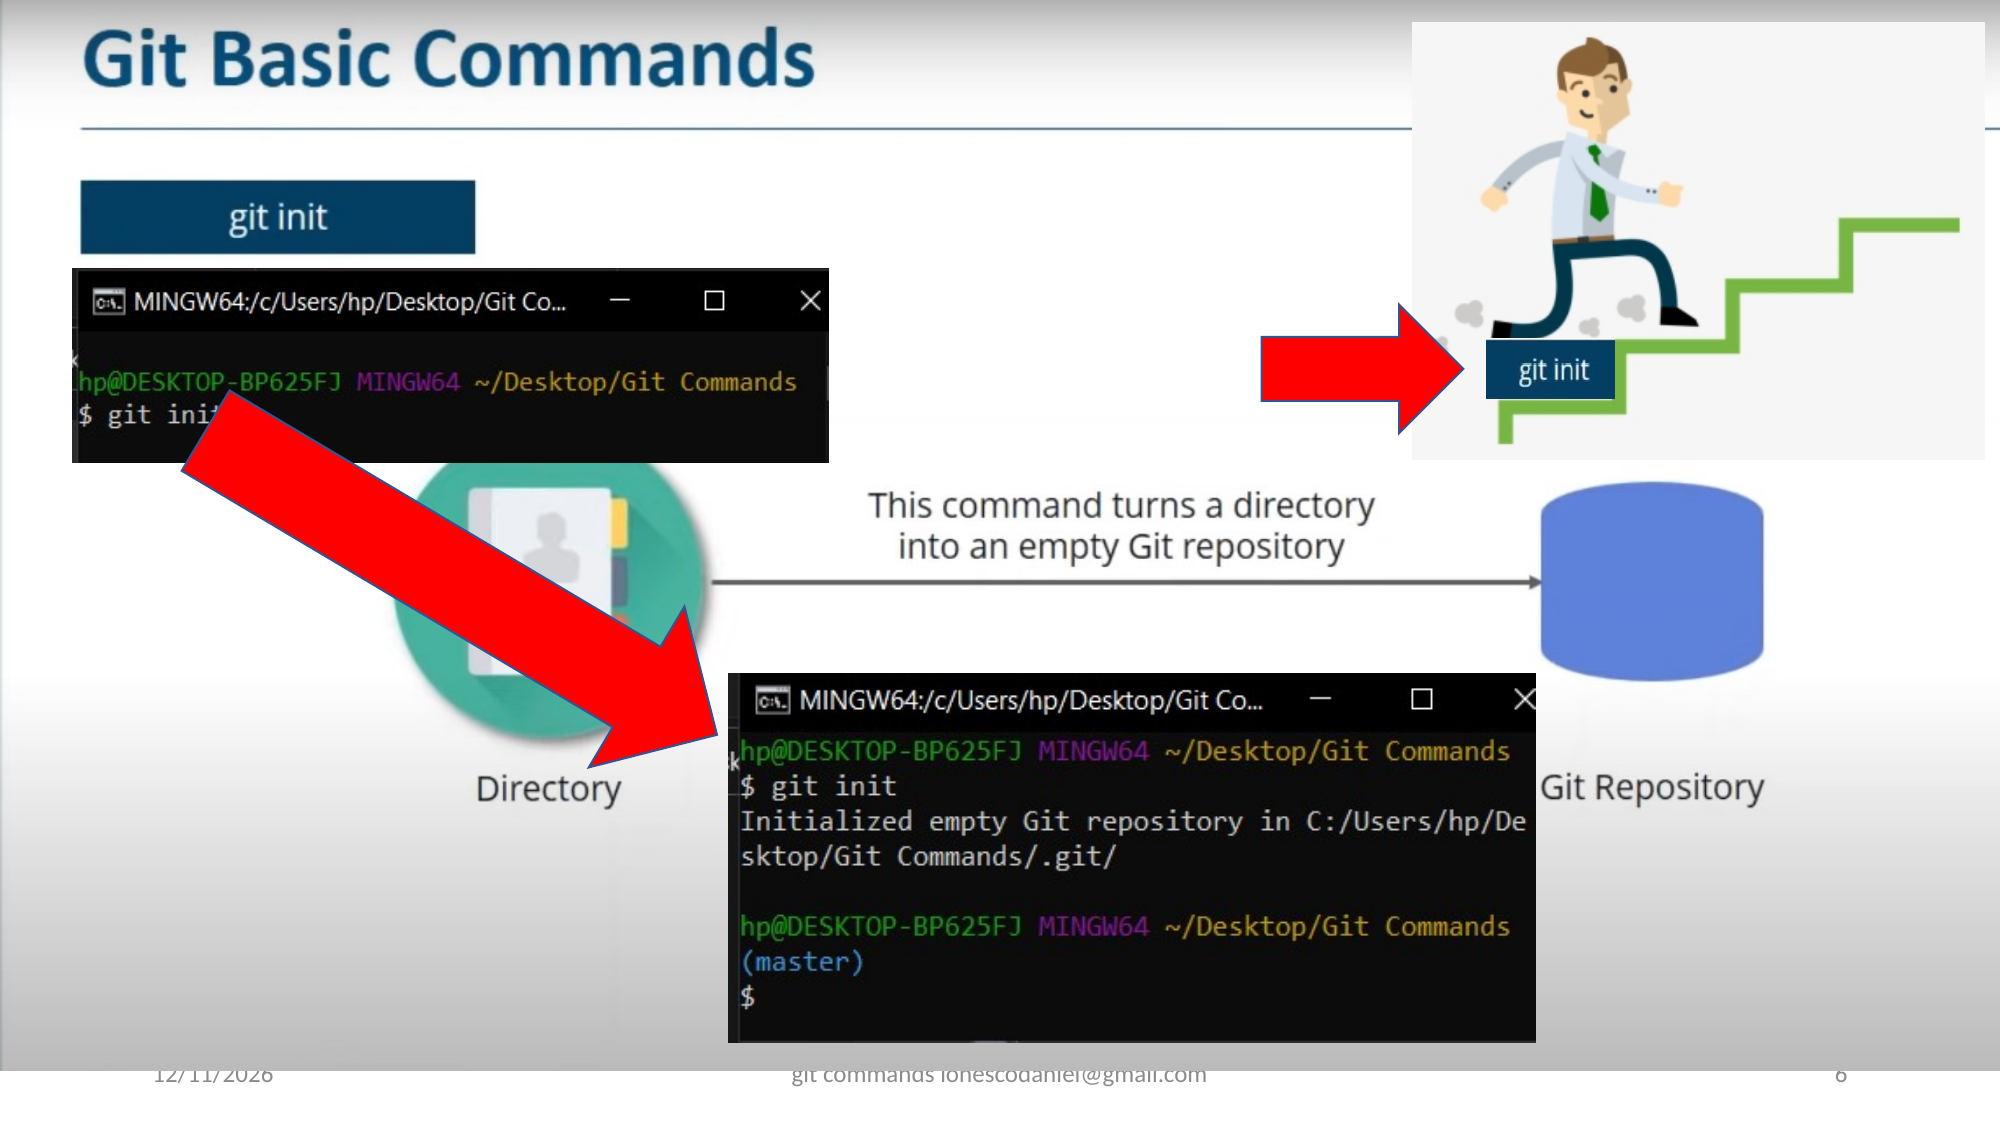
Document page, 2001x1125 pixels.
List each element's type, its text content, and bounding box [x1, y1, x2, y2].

picture [0, 0, 2000, 1071]
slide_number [137, 1071, 588, 1103]
slide_number 6 [1412, 1071, 1863, 1103]
footer git commands ionescodaniel@gmail.com [662, 1071, 1338, 1103]
